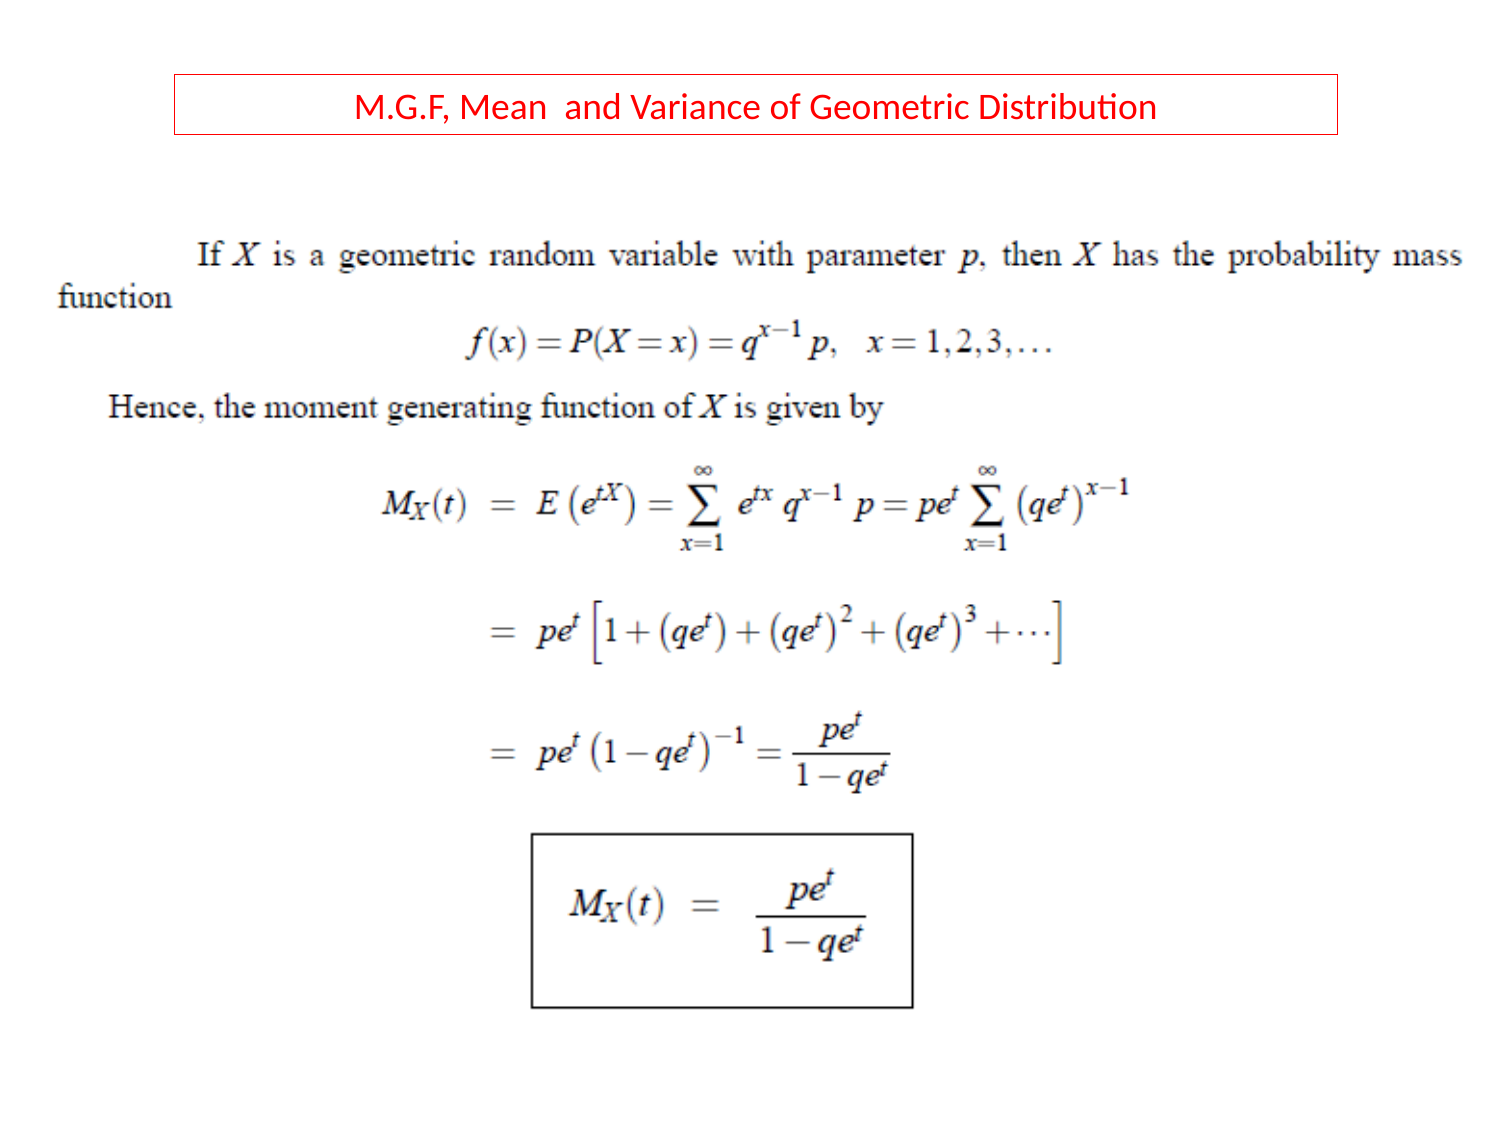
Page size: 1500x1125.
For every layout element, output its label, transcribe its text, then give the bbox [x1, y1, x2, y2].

text_box M.G.F, Mean and Variance of Geometric Distribution [174, 74, 1338, 135]
picture [49, 212, 1470, 1031]
